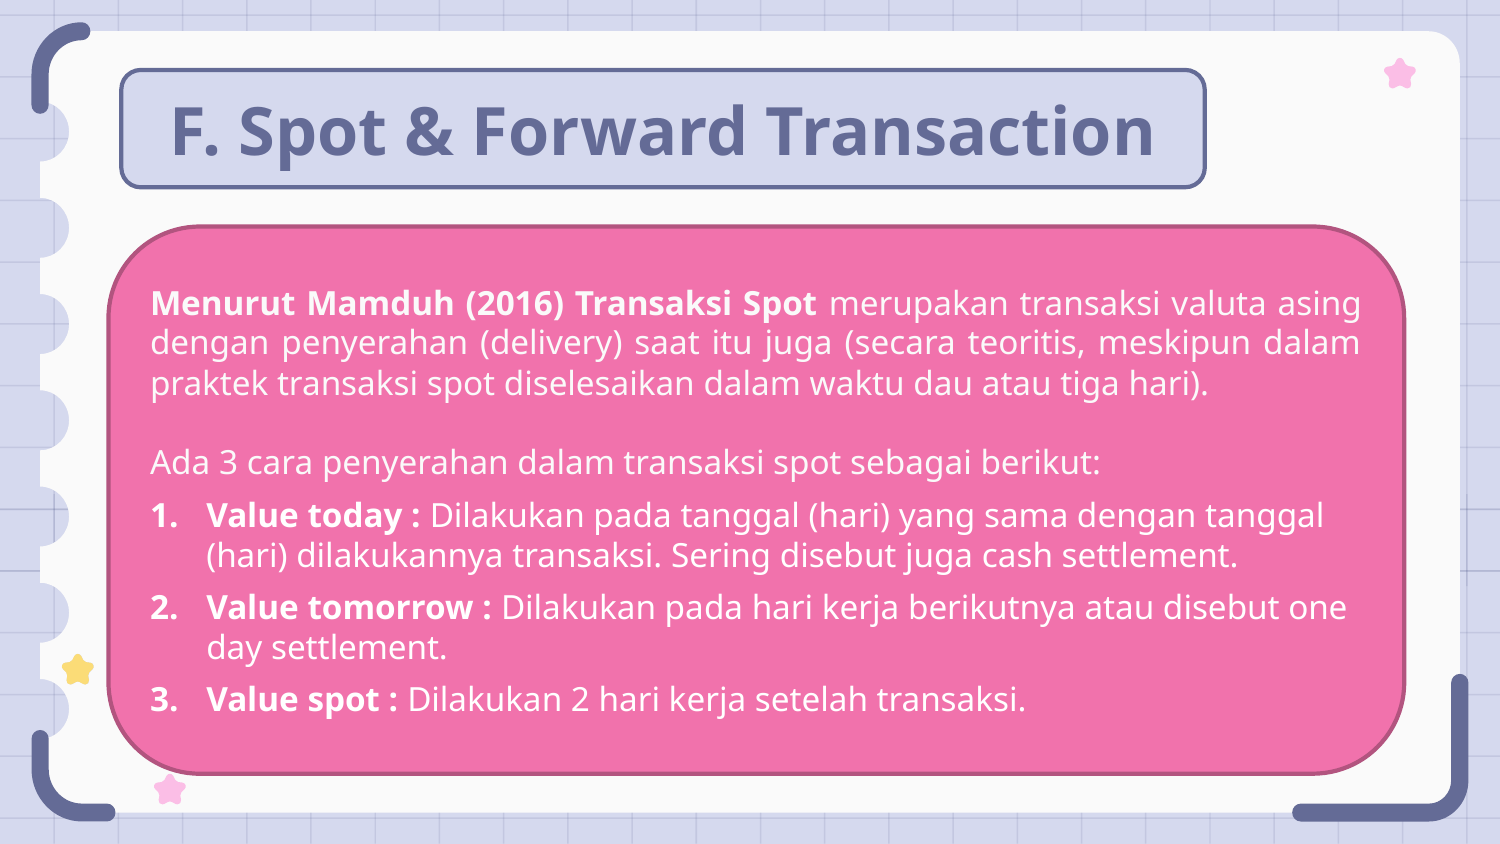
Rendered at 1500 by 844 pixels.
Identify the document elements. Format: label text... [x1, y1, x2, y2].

text_box Menurut Mamduh (2016) Transaksi Spot merupakan transaksi valuta asing dengan penyerahan (delivery) saat itu juga (secara teoritis, meskipun dalam praktek transaksi spot diselesaikan dalam waktu dau atau tiga hari). Ada 3 cara penyerahan dalam transaksi spot sebagai berikut: Value today : Dilakukan pada tanggal (hari) yang sama dengan tanggal (hari) dilakukannya transaksi. Sering disebut juga cash settlement. Value tomorrow : Dilakukan pada hari kerja berikutnya atau disebut one day settlement. Value spot : Dilakukan 2 hari kerja setelah transaksi. [106, 224, 1407, 776]
text_box [154, 773, 186, 805]
text_box [61, 653, 94, 685]
text_box F. Spot & Forward Transaction [119, 67, 1207, 190]
